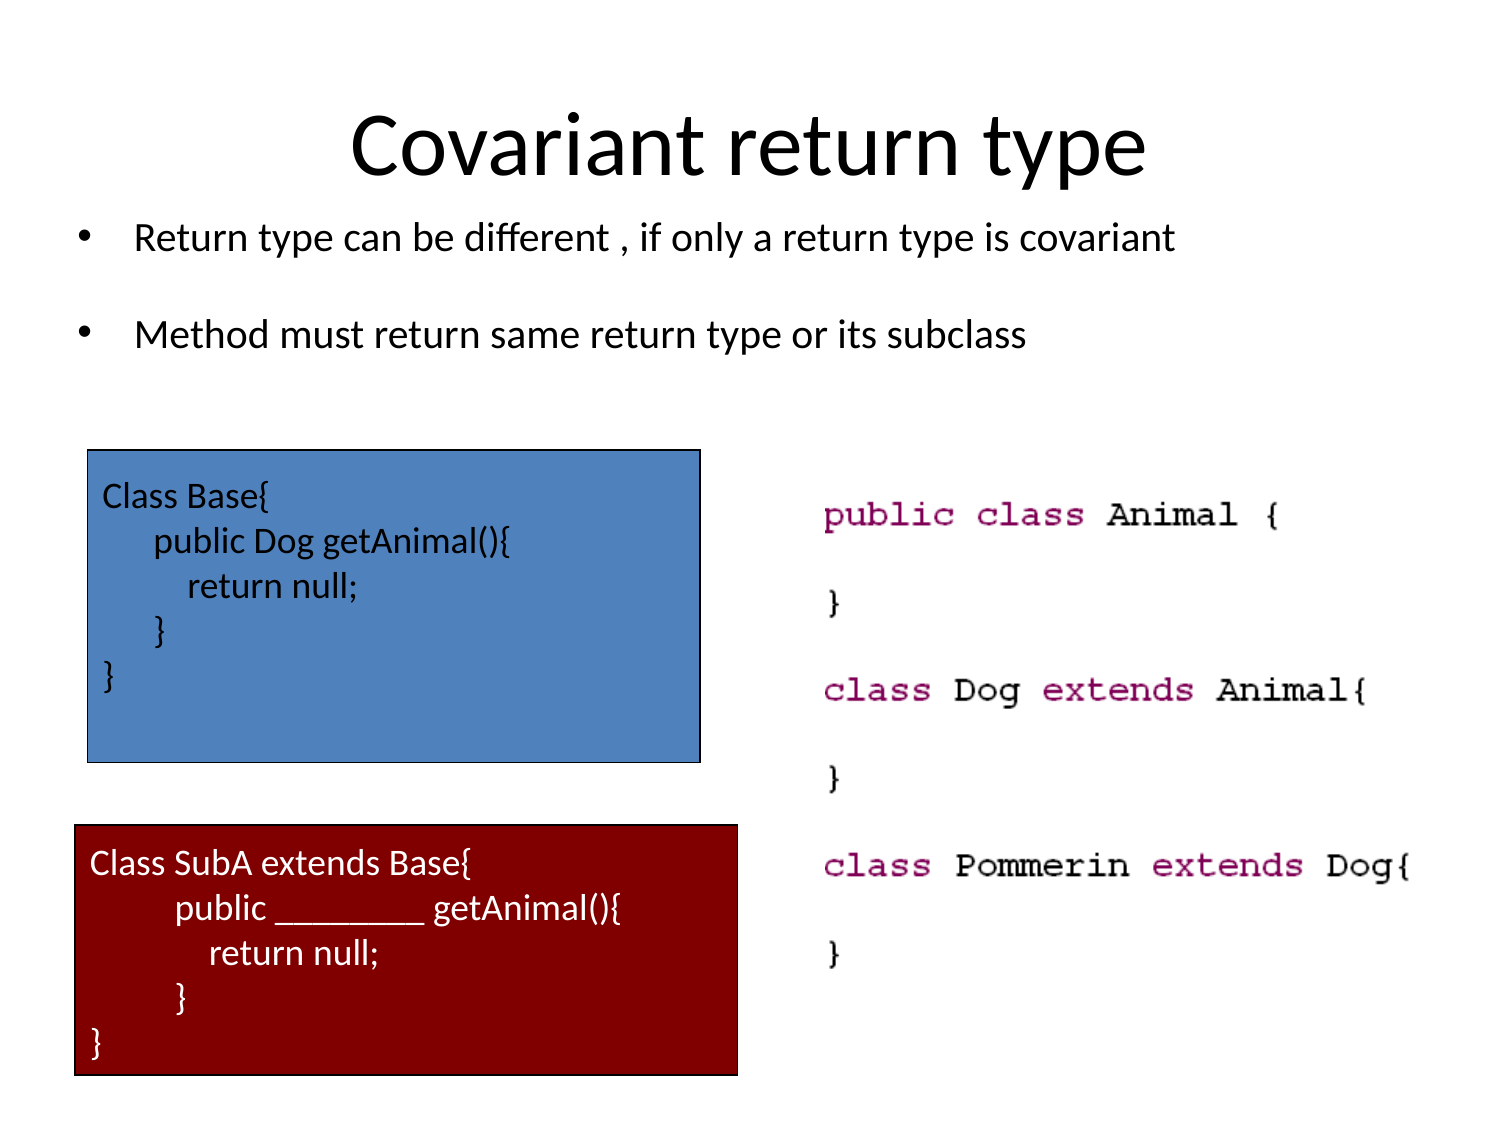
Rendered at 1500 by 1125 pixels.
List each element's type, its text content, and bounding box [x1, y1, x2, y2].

text_box Class SubA extends Base{ public ________ getAnimal(){ return null; } } [74, 825, 738, 1075]
text_box Class Base{ public Dog getAnimal(){ return null; } } [87, 449, 700, 763]
title Covariant return type [75, 45, 1425, 233]
picture [824, 474, 1429, 1005]
list Return type can be different , if only a return type is covariant Method must return same return type or its subclass [62, 212, 1413, 388]
